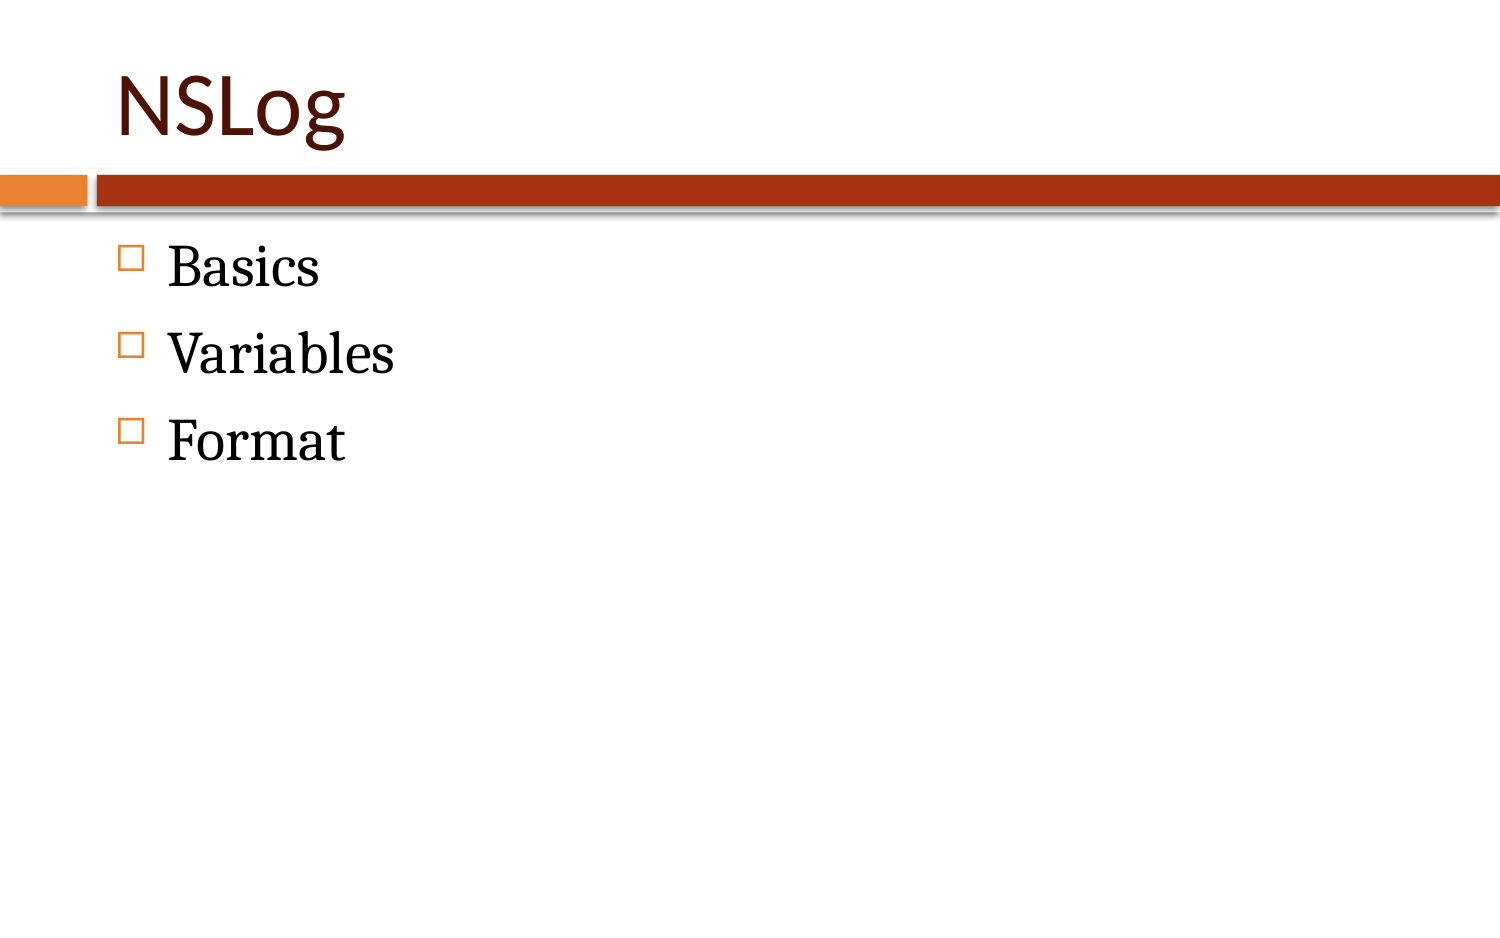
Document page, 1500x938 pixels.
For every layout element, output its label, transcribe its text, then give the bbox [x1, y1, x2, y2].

list Basics Variables Format [100, 218, 1438, 834]
title NSLog [100, 31, 1438, 167]
